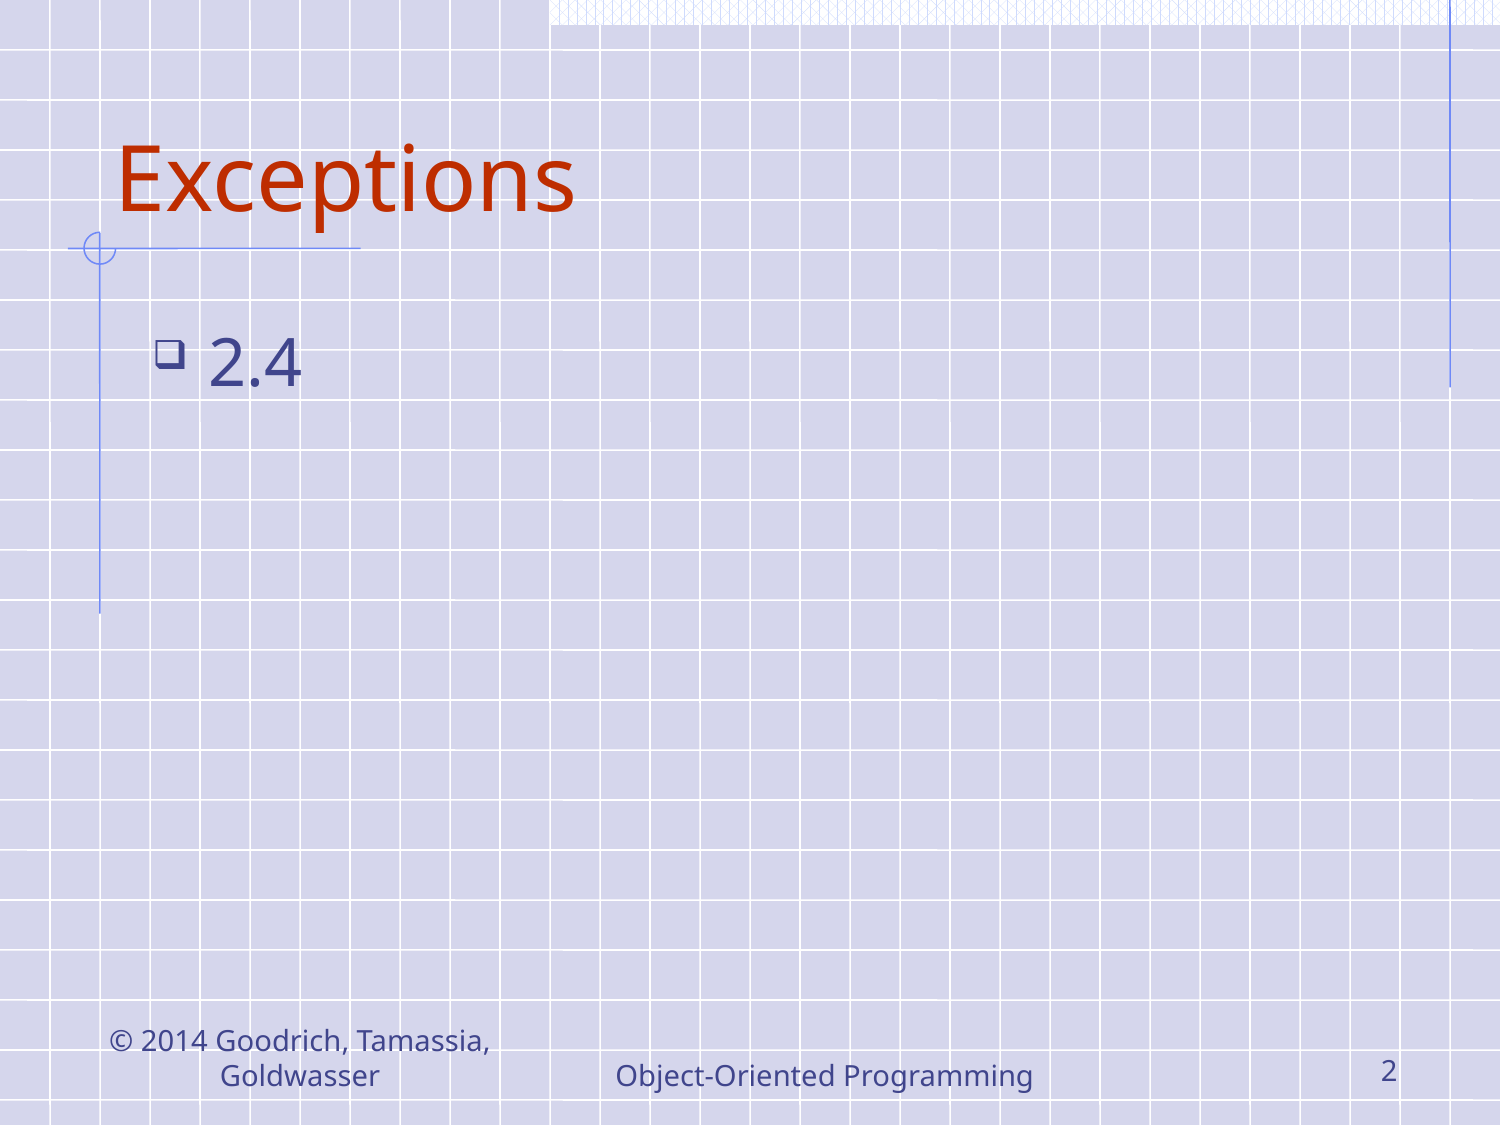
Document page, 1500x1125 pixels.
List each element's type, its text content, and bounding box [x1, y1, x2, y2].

footer Object-Oriented Programming [587, 1024, 1063, 1101]
slide_number 2 [1099, 1024, 1413, 1101]
title Exceptions [99, 50, 1375, 238]
list 2.4 [137, 312, 1413, 988]
slide_number © 2014 Goodrich, Tamassia, Goldwasser [12, 1024, 587, 1101]
